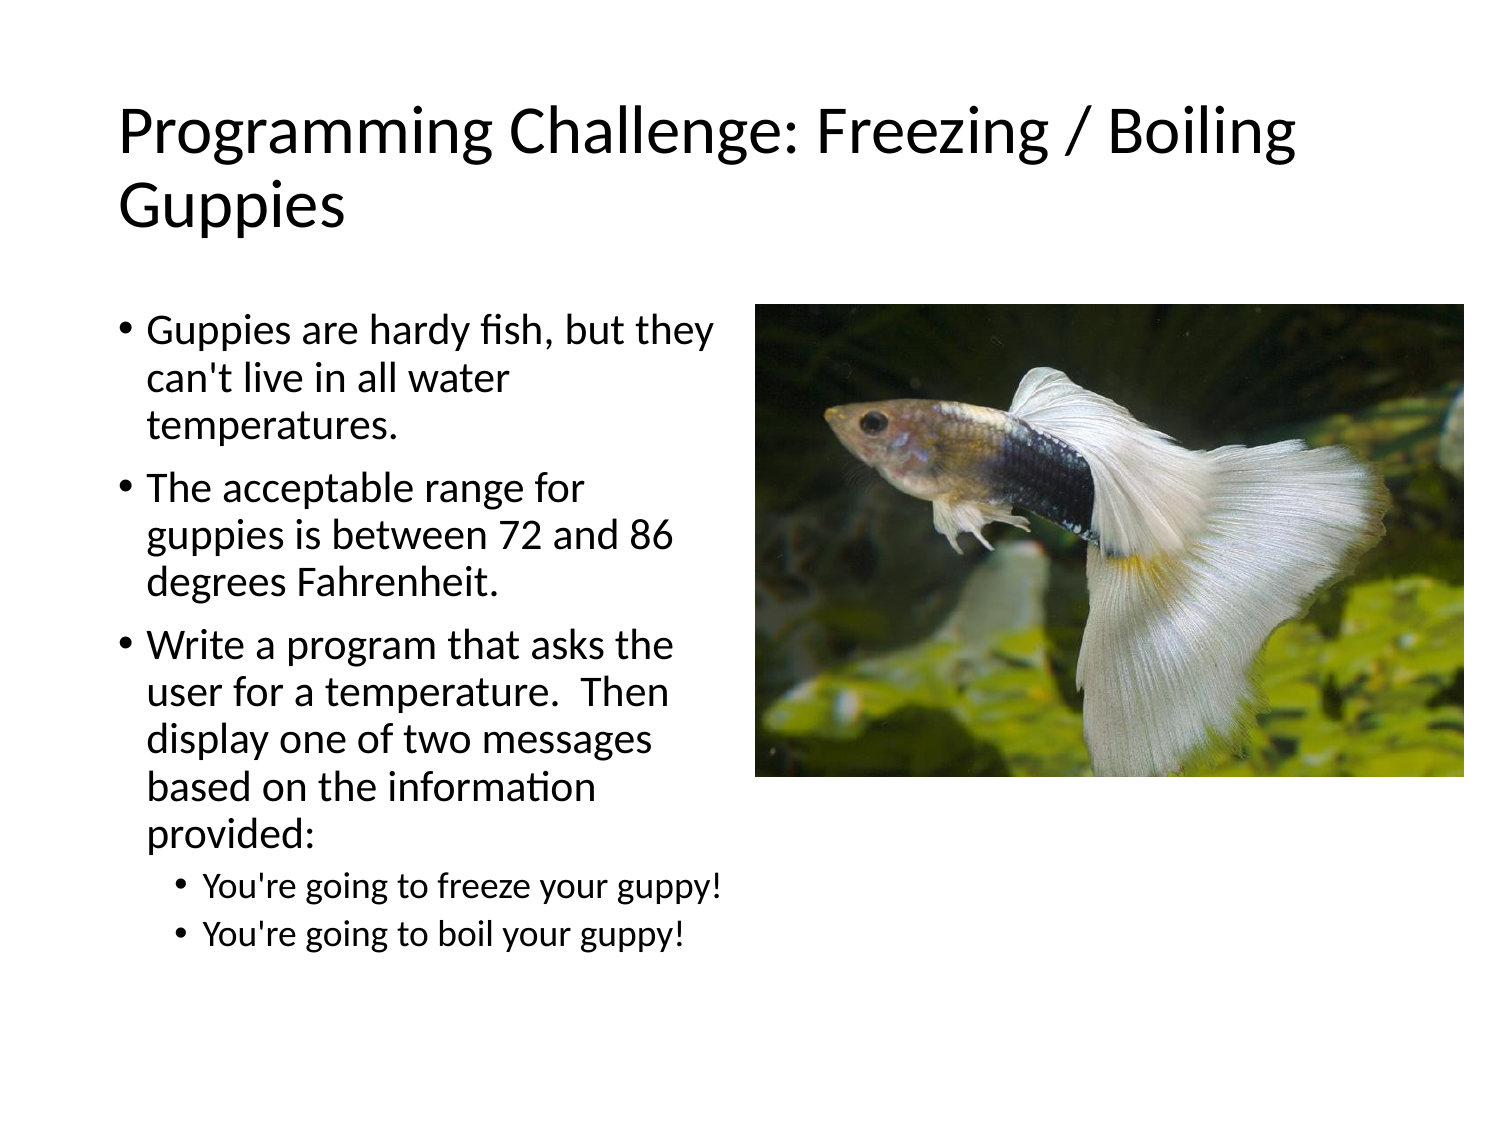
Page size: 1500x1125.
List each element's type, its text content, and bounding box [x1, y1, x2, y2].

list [755, 139, 1464, 942]
title Programming Challenge: Freezing / Boiling Guppies [103, 59, 1397, 278]
list Guppies are hardy fish, but they can't live in all water temperatures. The acceptable range for guppies is between 72 and 86 degrees Fahrenheit. Write a program that asks the user for a temperature. Then display one of two messages based on the information provided: You're going to freeze your guppy! You're going to boil your guppy! [103, 299, 741, 1014]
